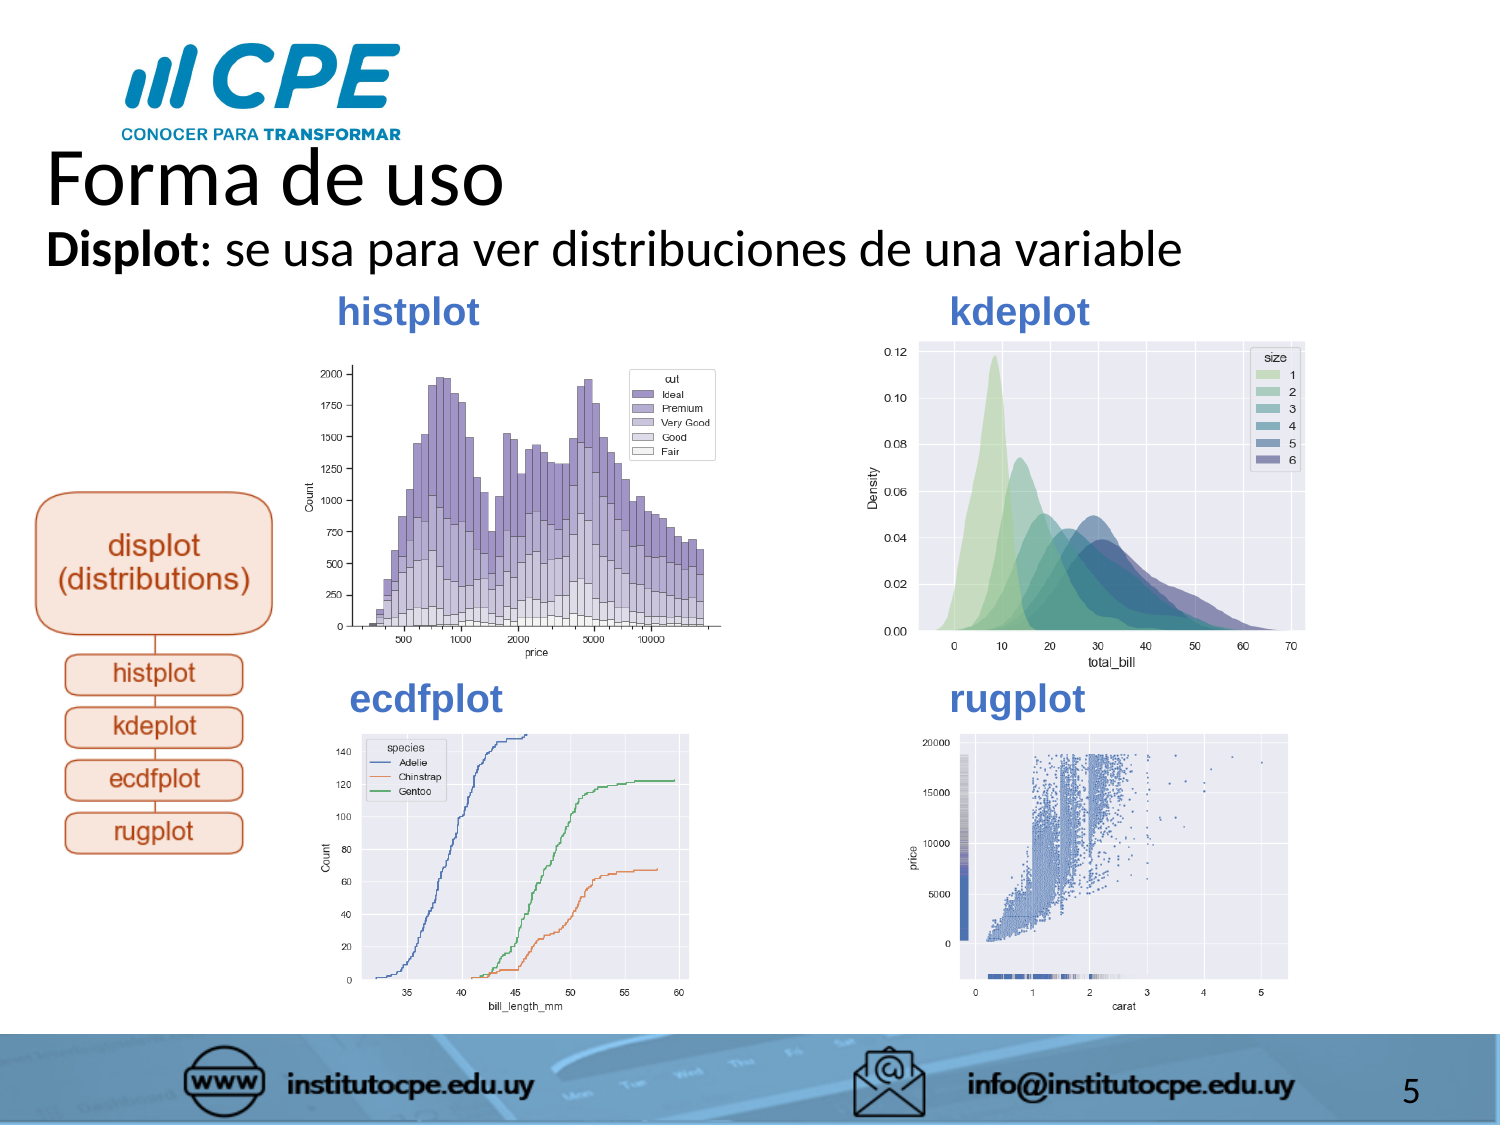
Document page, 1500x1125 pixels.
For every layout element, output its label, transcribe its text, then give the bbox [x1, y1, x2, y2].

text_box rugplot [934, 683, 1301, 701]
text_box kdeplot [934, 270, 1301, 313]
picture [313, 727, 697, 1018]
text_box Displot: se usa para ver distribuciones de una variable [31, 206, 1444, 382]
text_box Forma de uso [31, 114, 1444, 206]
picture [29, 434, 274, 983]
picture [112, 0, 406, 185]
picture [0, 1034, 1500, 1125]
text_box histplot [321, 270, 689, 313]
text_box ecdfplot [334, 672, 701, 701]
picture [298, 358, 726, 666]
picture [901, 727, 1295, 1018]
picture [859, 333, 1313, 676]
